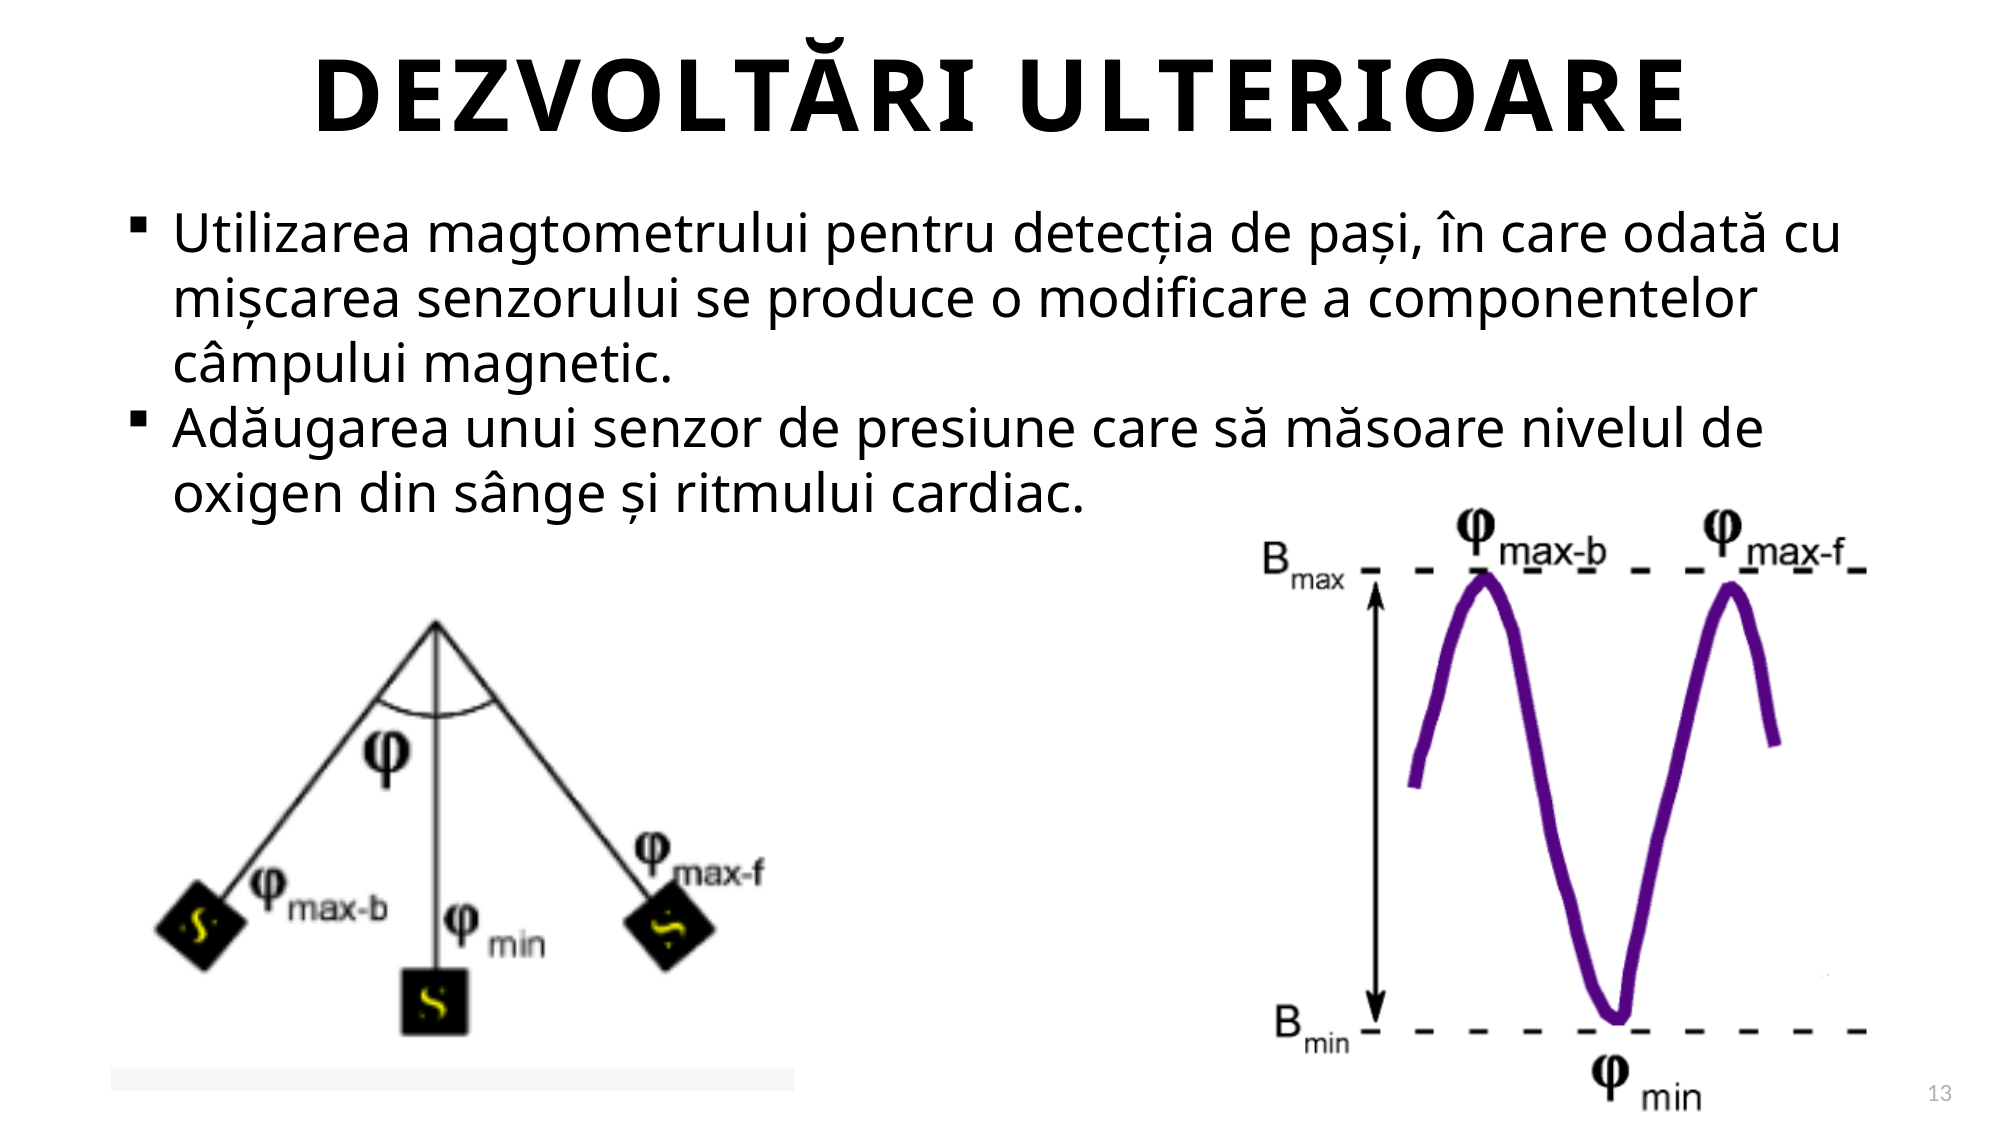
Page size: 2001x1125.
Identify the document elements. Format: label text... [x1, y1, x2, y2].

picture [111, 594, 794, 1092]
slide_number 13 [1894, 1061, 1968, 1121]
title Dezvoltări ulterioare [10, 19, 1990, 164]
text_box Utilizarea magtometrului pentru detecția de pași, în care odată cu mișcarea senzorului se produce o modificare a componentelor câmpului magnetic. Adăugarea unui senzor de presiune care să măsoare nivelul de oxigen din sânge și ritmului cardiac. [111, 191, 1948, 531]
picture [1254, 481, 1895, 1115]
